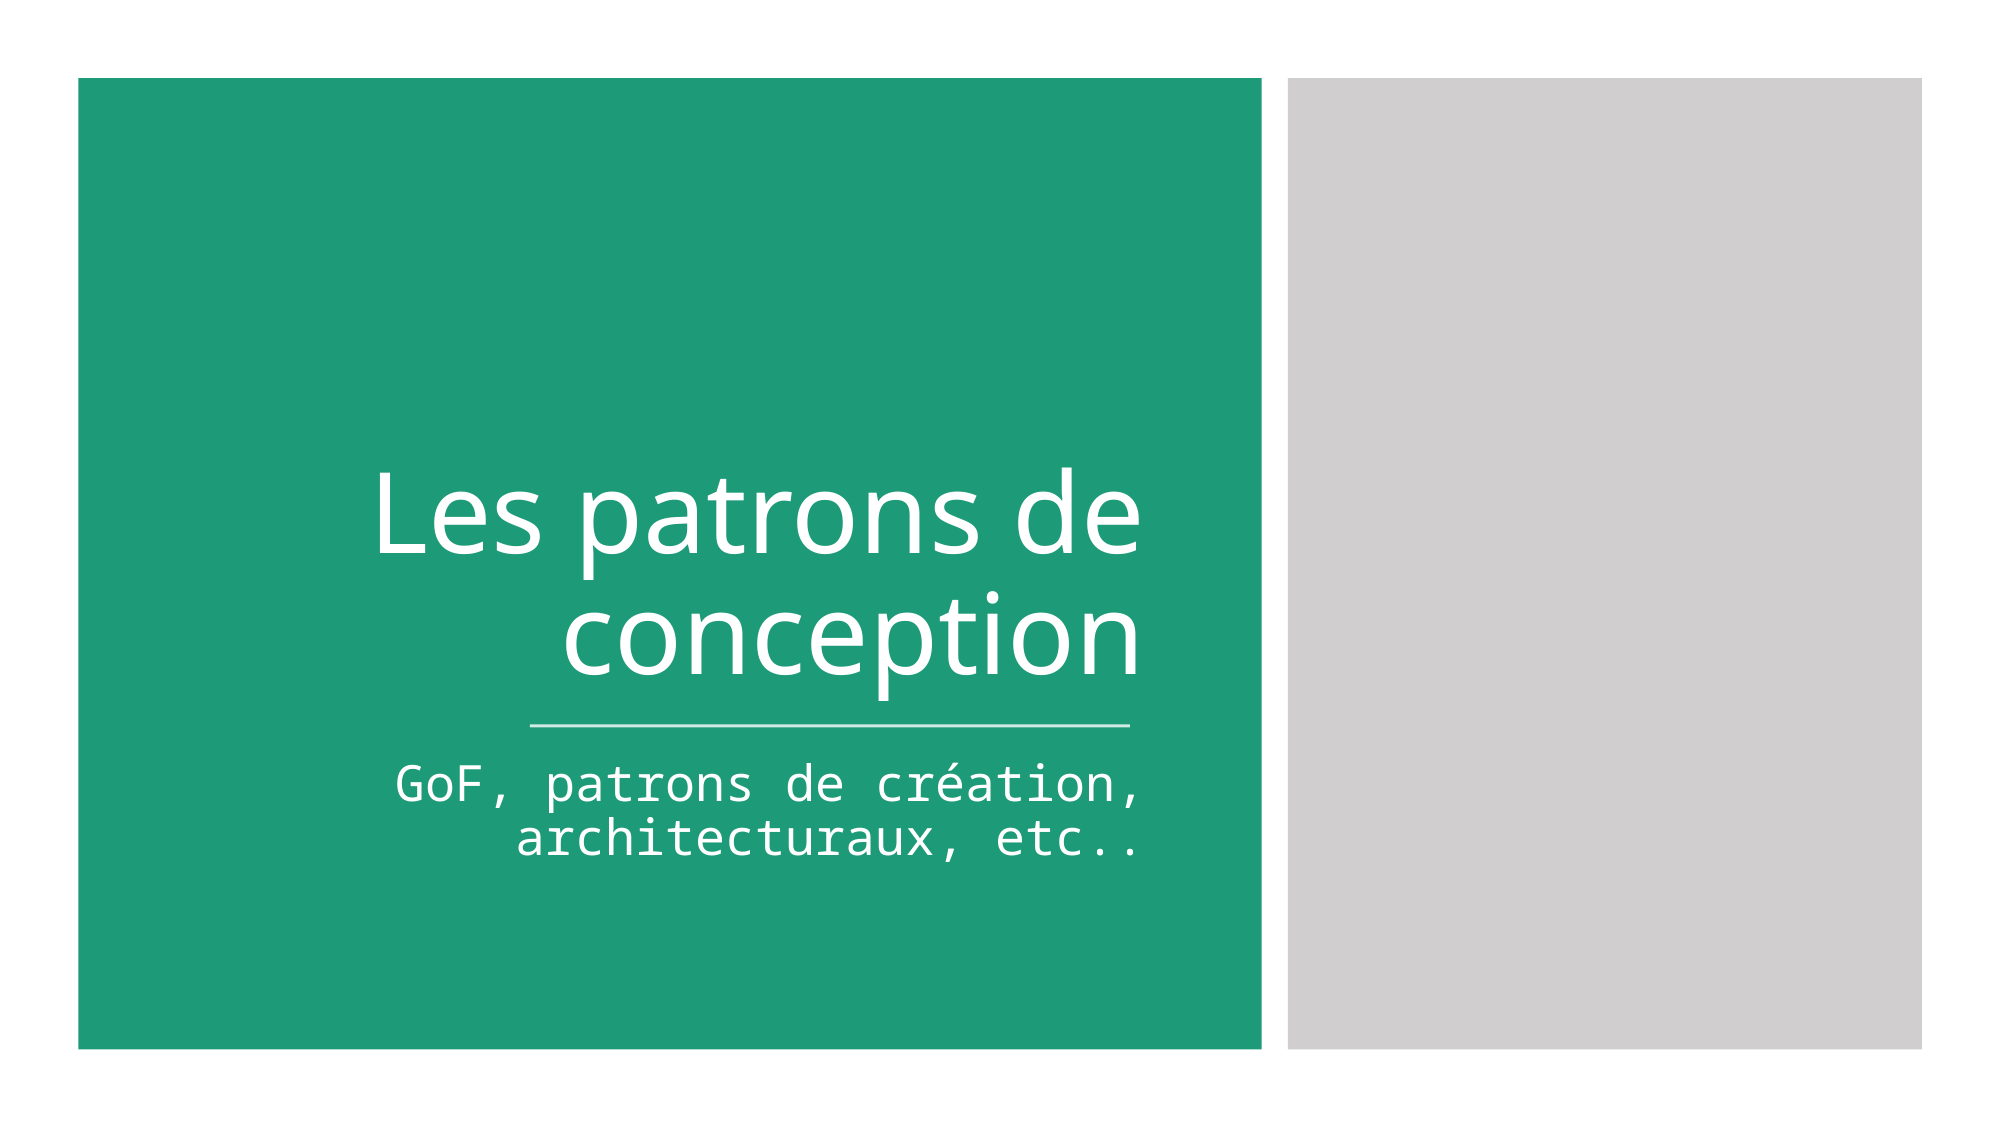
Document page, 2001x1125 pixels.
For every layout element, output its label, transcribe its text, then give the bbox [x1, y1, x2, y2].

text_box [78, 78, 1262, 1050]
text_box [1287, 77, 1923, 1050]
title Les patrons de conception [183, 208, 1161, 707]
subtitle GoF, patrons de création, architecturaux, etc.. [183, 751, 1161, 956]
